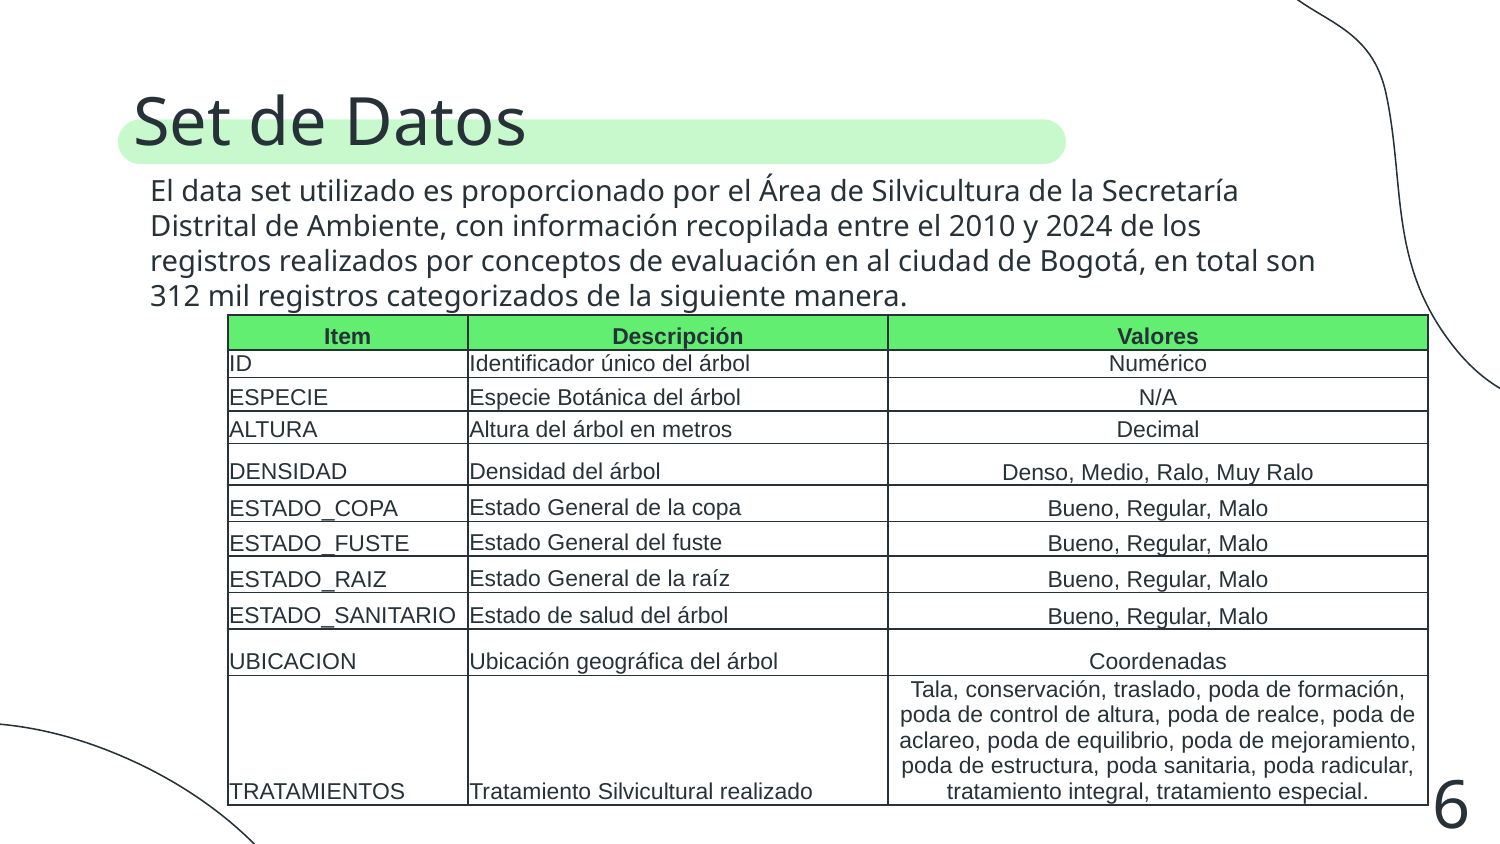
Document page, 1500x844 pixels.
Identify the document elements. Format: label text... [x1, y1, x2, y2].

table_cell Bueno, Regular, Malo [889, 522, 1427, 555]
table_header Valores [889, 316, 1427, 349]
title Set de Datos [118, 63, 1382, 165]
table_cell Estado de salud del árbol [469, 593, 887, 628]
table_cell Bueno, Regular, Malo [889, 557, 1427, 592]
table_cell Estado General del fuste [469, 522, 887, 555]
table_cell Numérico [889, 351, 1427, 377]
table_cell Bueno, Regular, Malo [889, 593, 1427, 628]
table_cell Denso, Medio, Ralo, Muy Ralo [889, 444, 1427, 484]
table_cell Bueno, Regular, Malo [889, 486, 1427, 521]
table_cell Tratamiento Silvicultural realizado [469, 676, 887, 804]
table_cell Ubicación geográfica del árbol [469, 630, 887, 675]
table_cell ESTADO_FUSTE [229, 522, 467, 555]
table_cell UBICACION [229, 630, 467, 675]
table_cell N/A [889, 378, 1427, 410]
table_cell DENSIDAD [229, 444, 467, 484]
table_cell TRATAMIENTOS [229, 676, 467, 804]
table_cell ID [229, 351, 467, 377]
table_cell ESTADO_RAIZ [229, 557, 467, 592]
table_cell ALTURA [229, 412, 467, 443]
table_cell Identificador único del árbol [469, 351, 887, 377]
table_header Item [229, 316, 467, 349]
table_cell Estado General de la raíz [469, 557, 887, 592]
table_cell Decimal [889, 412, 1427, 443]
table_cell Coordenadas [889, 630, 1427, 675]
table_cell Especie Botánica del árbol [469, 378, 887, 410]
table_cell ESTADO_SANITARIO [229, 593, 467, 628]
table_cell ESTADO_COPA [229, 486, 467, 521]
table_cell Densidad del árbol [469, 444, 887, 484]
table_cell Altura del árbol en metros [469, 412, 887, 443]
subtitle El data set utilizado es proporcionado por el Área de Silvicultura de la Secretaría Distrital de Ambiente, con información recopilada entre el 2010 y 2024 de los registros realizados por conceptos de evaluación en al ciudad de Bogotá, en total son 312 mil registros categorizados de la siguiente manera. [135, 156, 1336, 315]
table_cell Estado General de la copa [469, 486, 887, 521]
table_cell Tala, conservación, traslado, poda de formación, poda de control de altura, poda de realce, poda de aclareo, poda de equilibrio, poda de mejoramiento, poda de estructura, poda sanitaria, poda radicular, tratamiento integral, tratamiento especial. [889, 676, 1427, 804]
text_box 6 [1417, 769, 1481, 833]
table_cell ESPECIE [229, 378, 467, 410]
table_header Descripción [469, 316, 887, 349]
